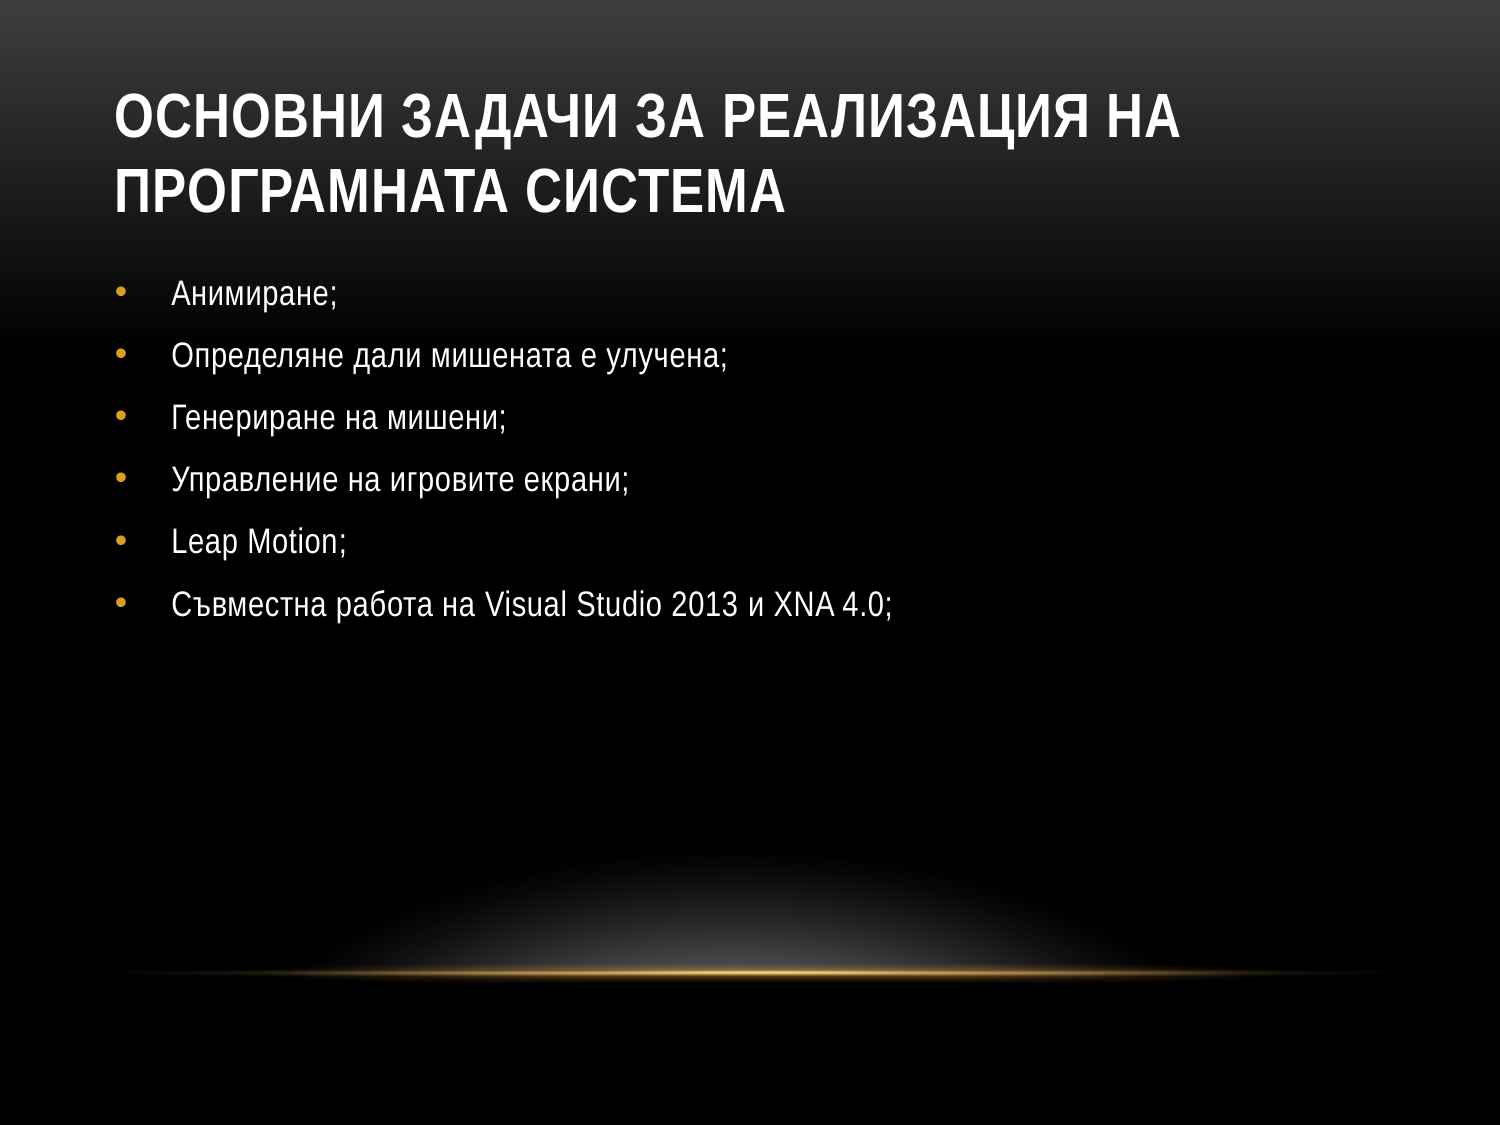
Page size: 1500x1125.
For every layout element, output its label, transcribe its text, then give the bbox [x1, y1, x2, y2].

list Анимиране; Определяне дали мишената е улучена; Генериране на мишени; Управление на игровите екрани; Leap Motion; Съвместна работа на Visual Studio 2013 и XNA 4.0; [99, 262, 1400, 938]
picture [0, 0, 1500, 1125]
title Основни задачи за Реализация на програмната система [99, 45, 1400, 233]
